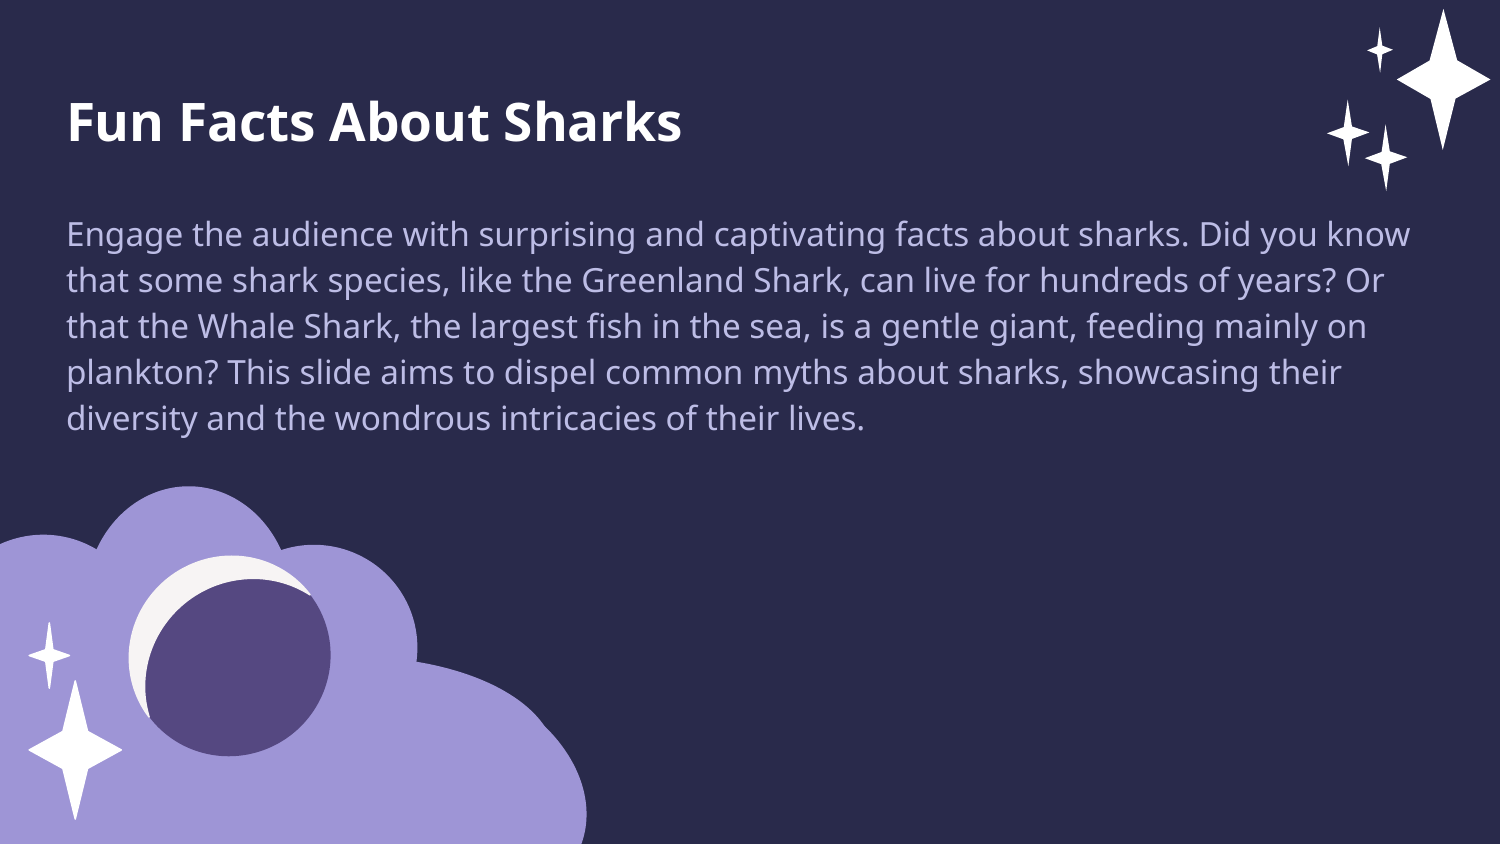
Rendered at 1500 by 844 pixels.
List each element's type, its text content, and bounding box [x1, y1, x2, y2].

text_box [0, 486, 621, 844]
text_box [1326, 8, 1491, 192]
text_box Fun Facts About Sharks [51, 72, 1321, 167]
text_box Engage the audience with surprising and captivating facts about sharks. Did you know that some shark species, like the Greenland Shark, can live for hundreds of years? Or that the Whale Shark, the largest fish in the sea, is a gentle giant, feeding mainly on plankton? This slide aims to dispel common myths about sharks, showcasing their diversity and the wondrous intricacies of their lives. [51, 192, 1449, 465]
